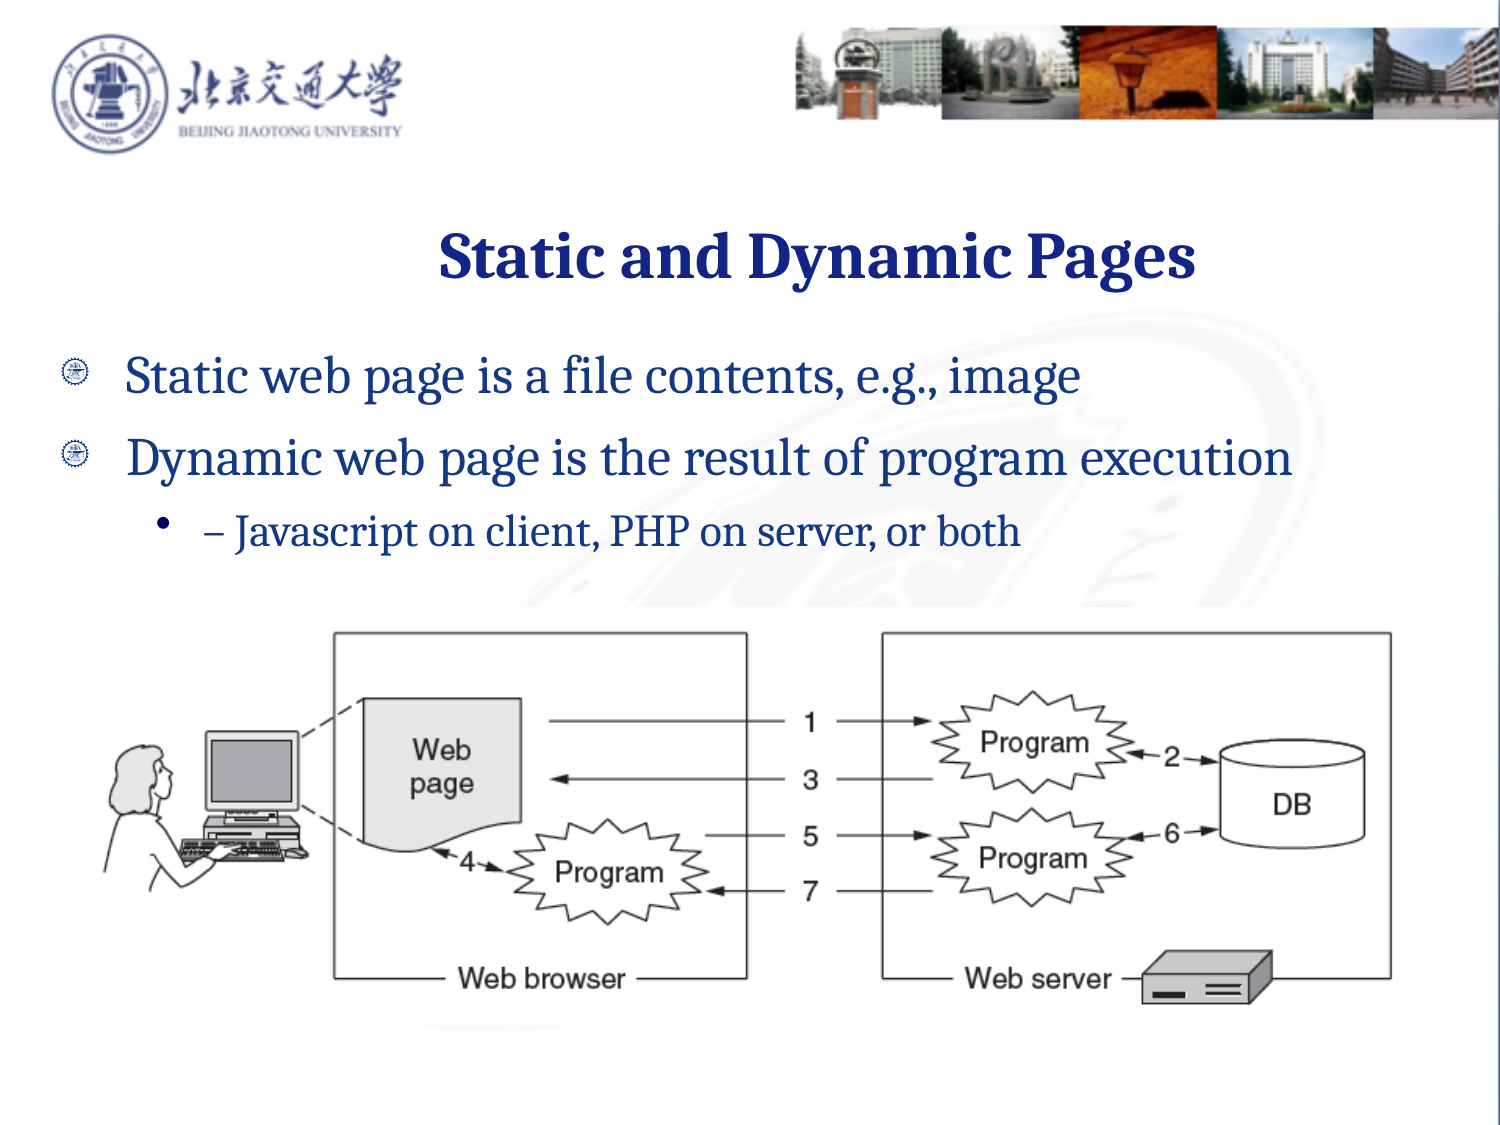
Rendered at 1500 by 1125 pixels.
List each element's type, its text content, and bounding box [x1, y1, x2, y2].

text_box Static and Dynamic Pages [399, 204, 1238, 299]
text_box Static web page is a file contents, e.g., image Dynamic web page is the result of program execution – Javascript on client, PHP on server, or both [37, 324, 1457, 800]
picture [0, 0, 1500, 1125]
